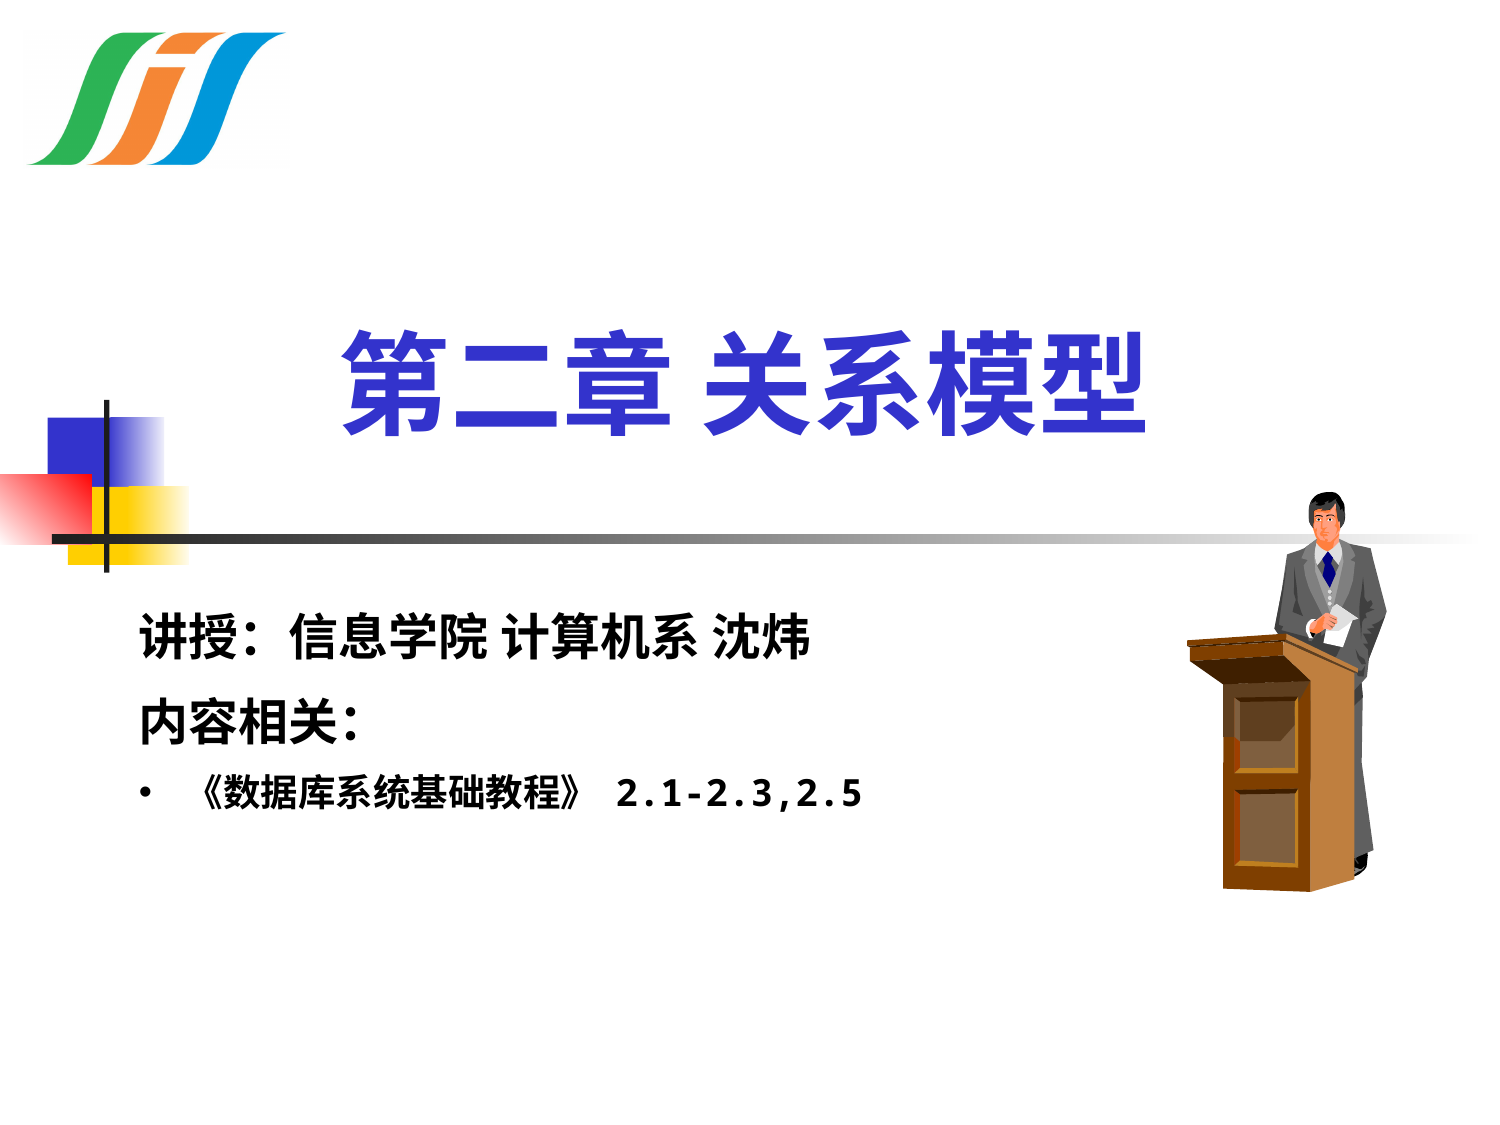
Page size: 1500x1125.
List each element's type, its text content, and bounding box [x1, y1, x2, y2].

text_box 讲授：信息学院 计算机系 沈炜 内容相关： 《数据库系统基础教程》 2.1-2.3,2.5 [1388, 597, 1392, 822]
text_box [1186, 491, 1388, 892]
picture [23, 30, 290, 169]
text_box 讲授：信息学院 计算机系 沈炜 内容相关： 《数据库系统基础教程》 2.1-2.3,2.5 [123, 597, 1186, 822]
title 第二章 关系模型 [194, 148, 1294, 457]
